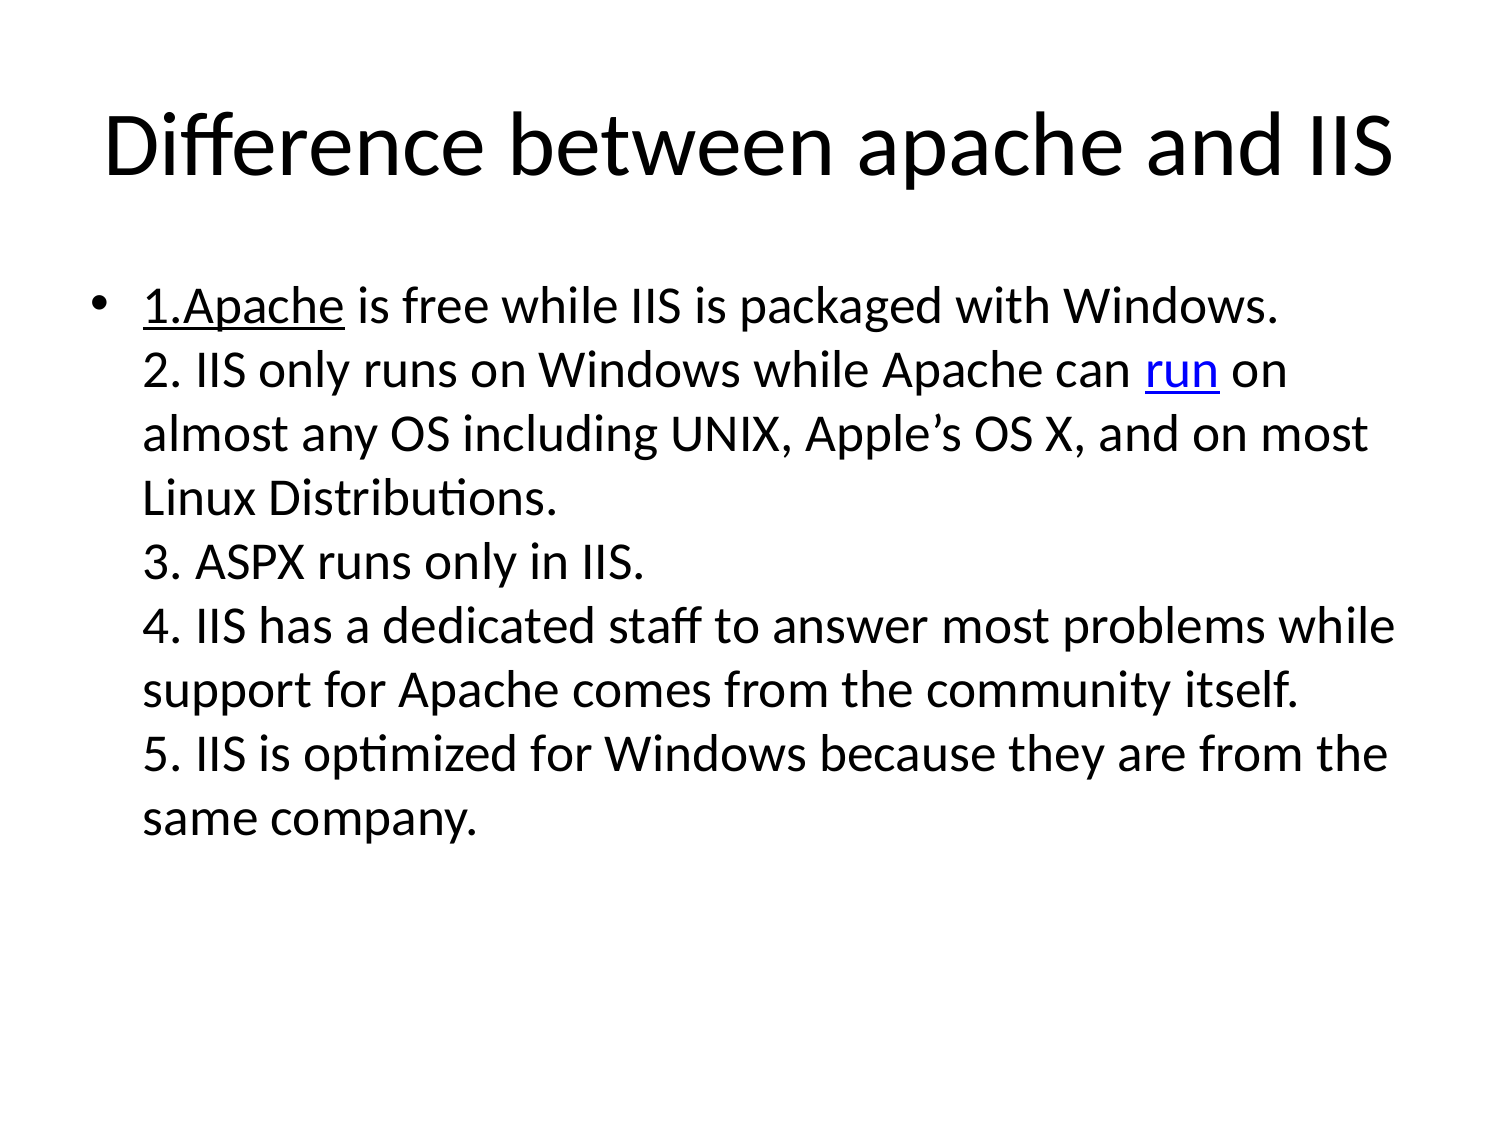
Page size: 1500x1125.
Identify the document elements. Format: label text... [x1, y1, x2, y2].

title Difference between apache and IIS [75, 45, 1425, 233]
list 1.Apache is free while IIS is packaged with Windows. 2. IIS only runs on Windows while Apache can run on almost any OS including UNIX, Apple’s OS X, and on most Linux Distributions. 3. ASPX runs only in IIS. 4. IIS has a dedicated staff to answer most problems while support for Apache comes from the community itself. 5. IIS is optimized for Windows because they are from the same company. [75, 262, 1425, 1005]
